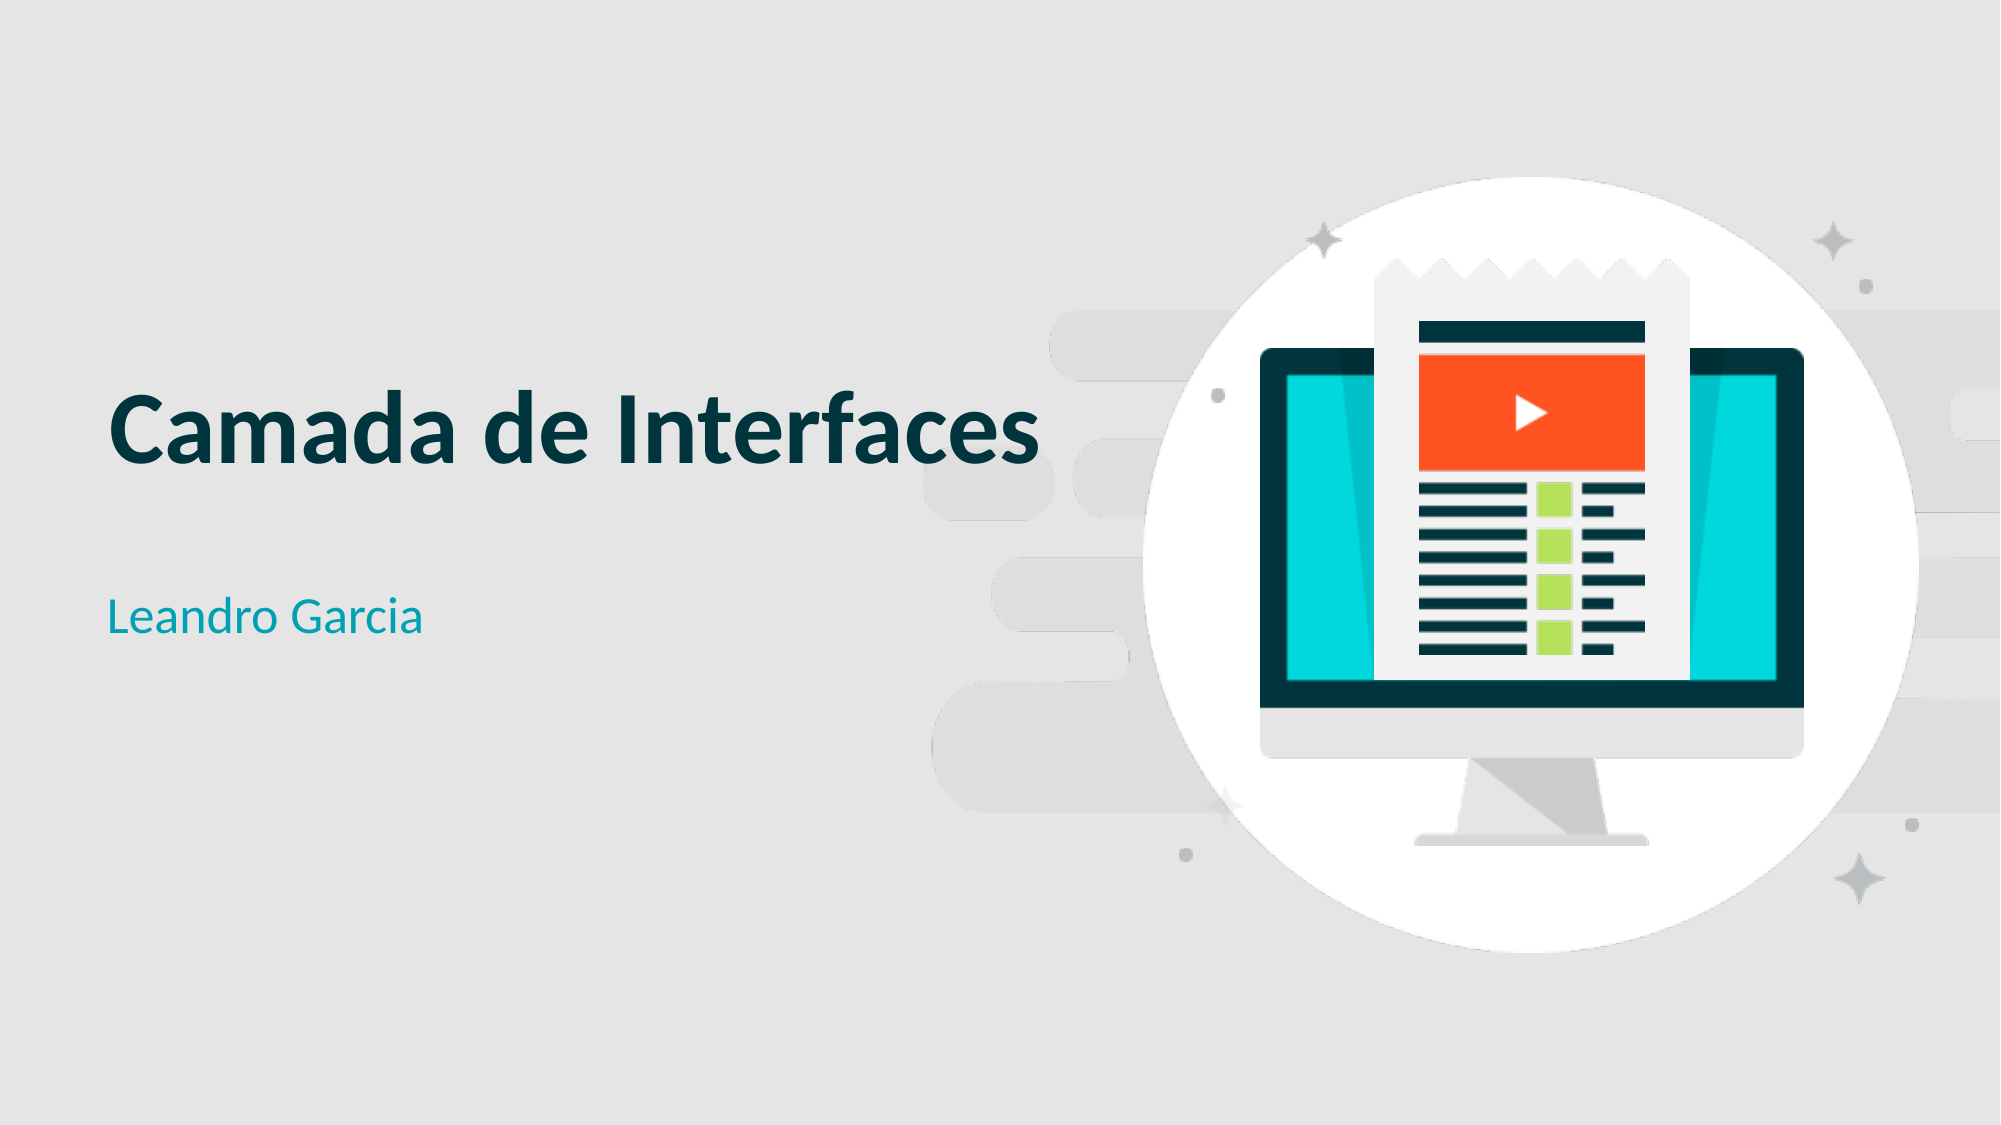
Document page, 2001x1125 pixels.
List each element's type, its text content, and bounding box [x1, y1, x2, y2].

subtitle Leandro Garcia [92, 562, 1103, 663]
title Camada de Interfaces [94, 327, 1103, 517]
picture [0, 0, 2000, 1125]
